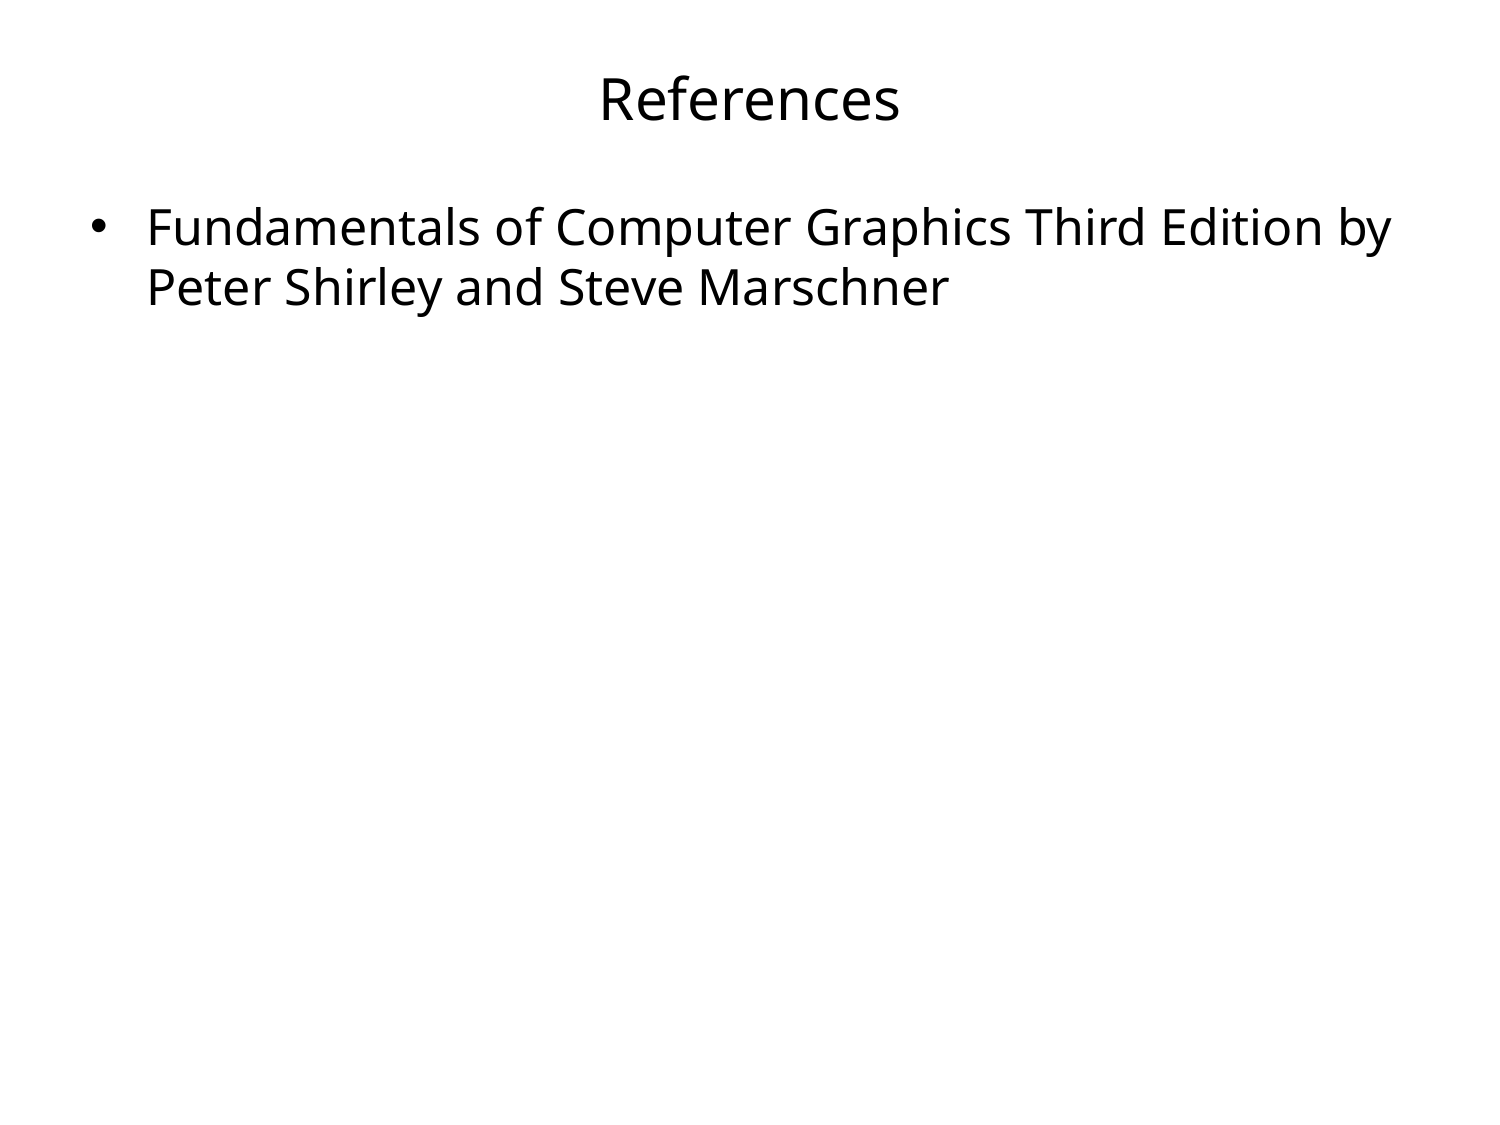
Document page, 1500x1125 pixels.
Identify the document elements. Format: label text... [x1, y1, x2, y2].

list Fundamentals of Computer Graphics Third Edition by Peter Shirley and Steve Marschner [75, 187, 1425, 1005]
title References [75, 45, 1425, 150]
